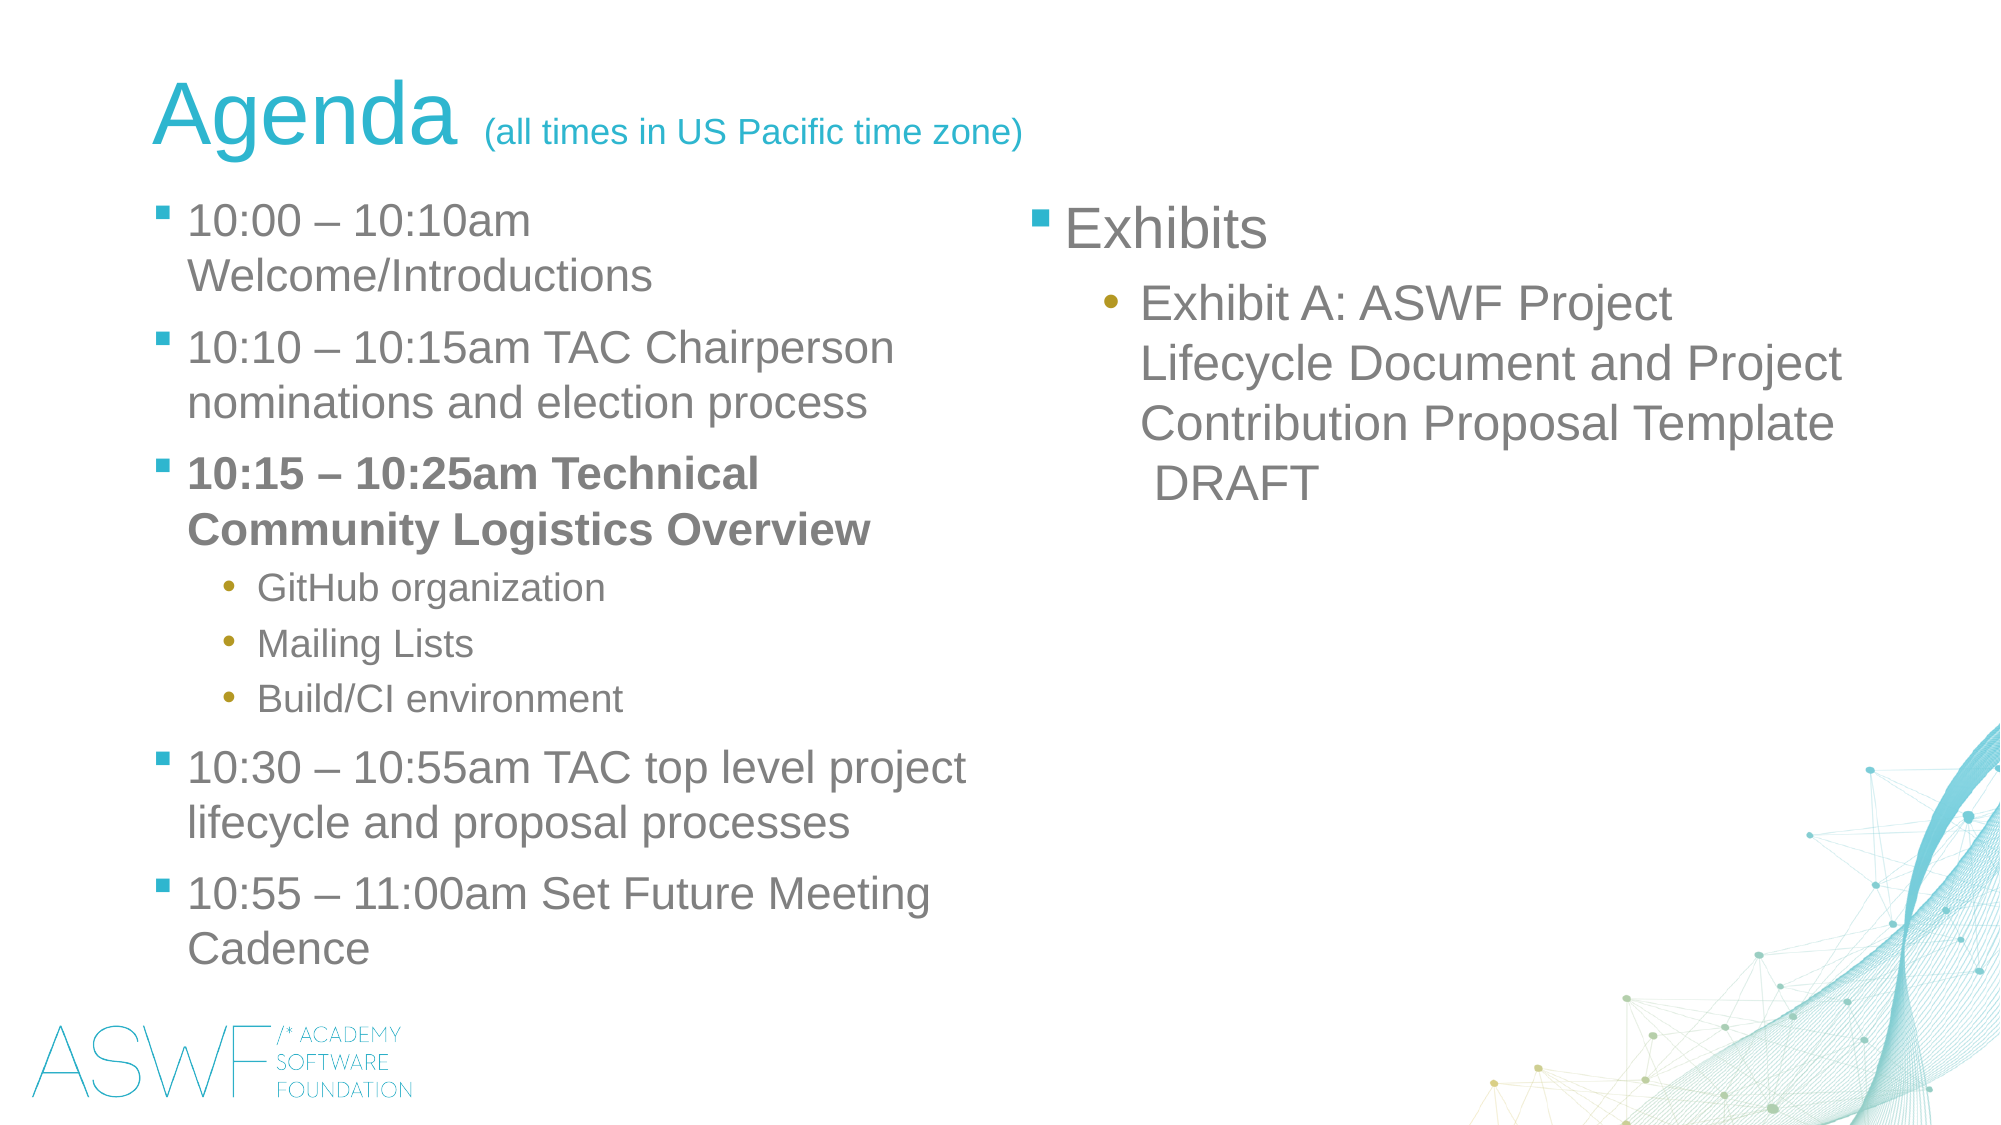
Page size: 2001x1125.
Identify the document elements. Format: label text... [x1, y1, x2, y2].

text_box Exhibits Exhibit A: ASWF Project Lifecycle Document and Project Contribution Proposal Template DRAFT [1012, 183, 1863, 1014]
text_box 10:00 – 10:10am Welcome/Introductions 10:10 – 10:15am TAC Chairperson nominations and election process 10:15 – 10:25am Technical Community Logistics Overview GitHub organization Mailing Lists Build/CI environment 10:30 – 10:55am TAC top level project lifecycle and proposal processes 10:55 – 11:00am Set Future Meeting Cadence [137, 183, 988, 1014]
text_box Agenda (all times in US Pacific time zone) [137, 59, 1863, 172]
picture [0, 0, 2000, 1125]
